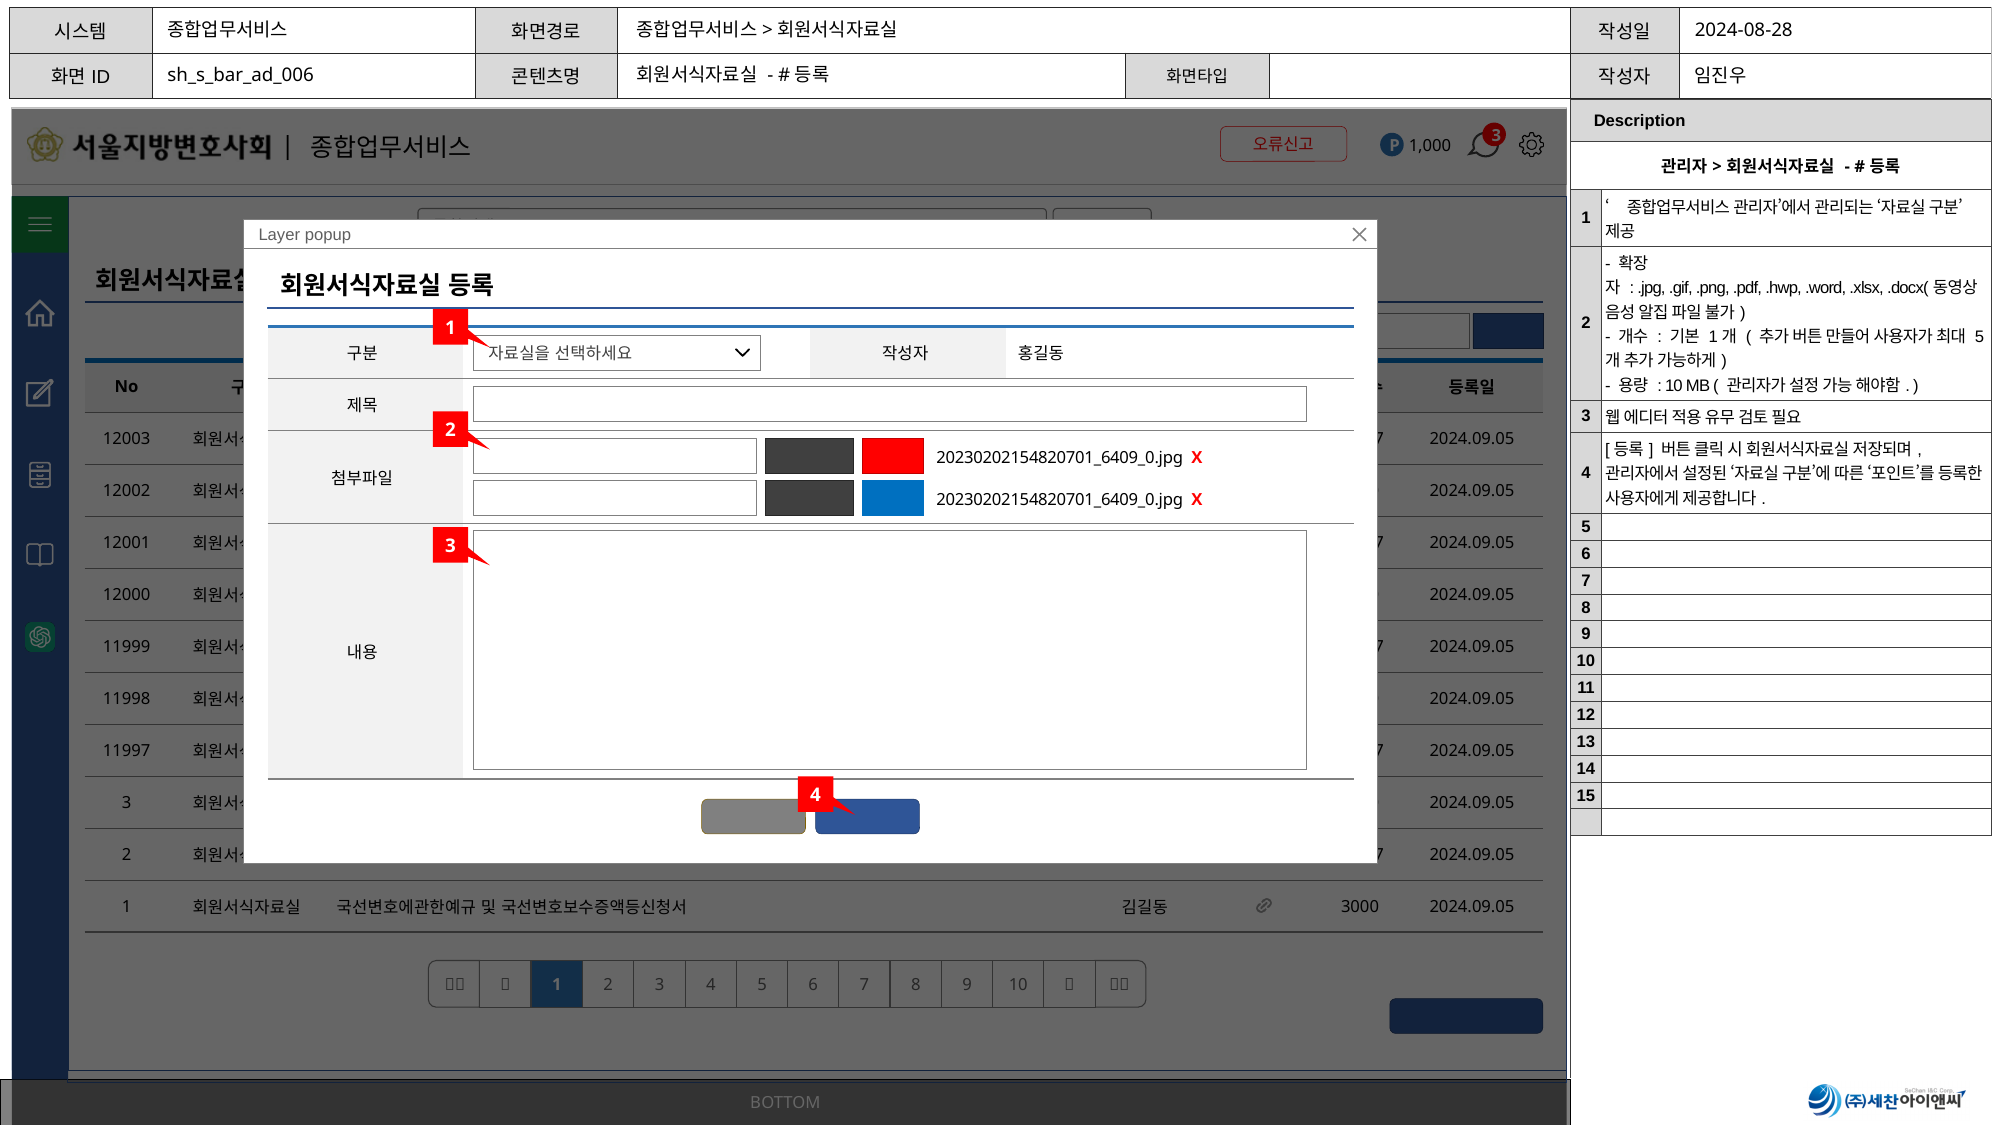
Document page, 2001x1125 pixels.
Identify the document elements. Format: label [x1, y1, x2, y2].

list [152, 55, 472, 96]
picture [1803, 1081, 1970, 1121]
list [621, 55, 1114, 96]
table_cell [1602, 568, 1991, 594]
table_cell [1571, 729, 1601, 755]
table_cell [1571, 702, 1601, 728]
list [621, 10, 1563, 50]
table_cell [1571, 783, 1601, 808]
table_cell [1602, 702, 1991, 728]
table_cell [1571, 568, 1601, 594]
table_cell [1602, 783, 1991, 808]
table_cell [1571, 401, 1601, 432]
table_cell [1602, 401, 1991, 432]
table_cell [1571, 675, 1601, 701]
table_cell [1602, 433, 1991, 513]
table_cell [1571, 756, 1601, 782]
table_cell [1602, 190, 1991, 246]
table_cell [1602, 675, 1991, 701]
table_cell [1602, 648, 1991, 674]
table_cell [1571, 648, 1601, 674]
table_cell [1571, 541, 1601, 567]
table_cell [1602, 541, 1991, 567]
table_cell [1602, 756, 1991, 782]
table_cell [1602, 595, 1991, 620]
table_cell [1571, 809, 1601, 835]
table_header [1571, 100, 1991, 141]
table_cell [1602, 809, 1991, 835]
table_cell [1571, 514, 1601, 540]
table_cell [1602, 729, 1991, 755]
table_cell [1602, 514, 1991, 540]
table_cell [1571, 142, 1991, 189]
table_cell [1602, 621, 1991, 647]
list [152, 10, 472, 50]
table_cell [1571, 247, 1601, 400]
text_box [11, 108, 1568, 1125]
table_cell [1571, 595, 1601, 620]
table_cell [1571, 190, 1601, 246]
table_cell [1571, 621, 1601, 647]
table_cell [1602, 247, 1991, 400]
table_cell [1571, 433, 1601, 513]
